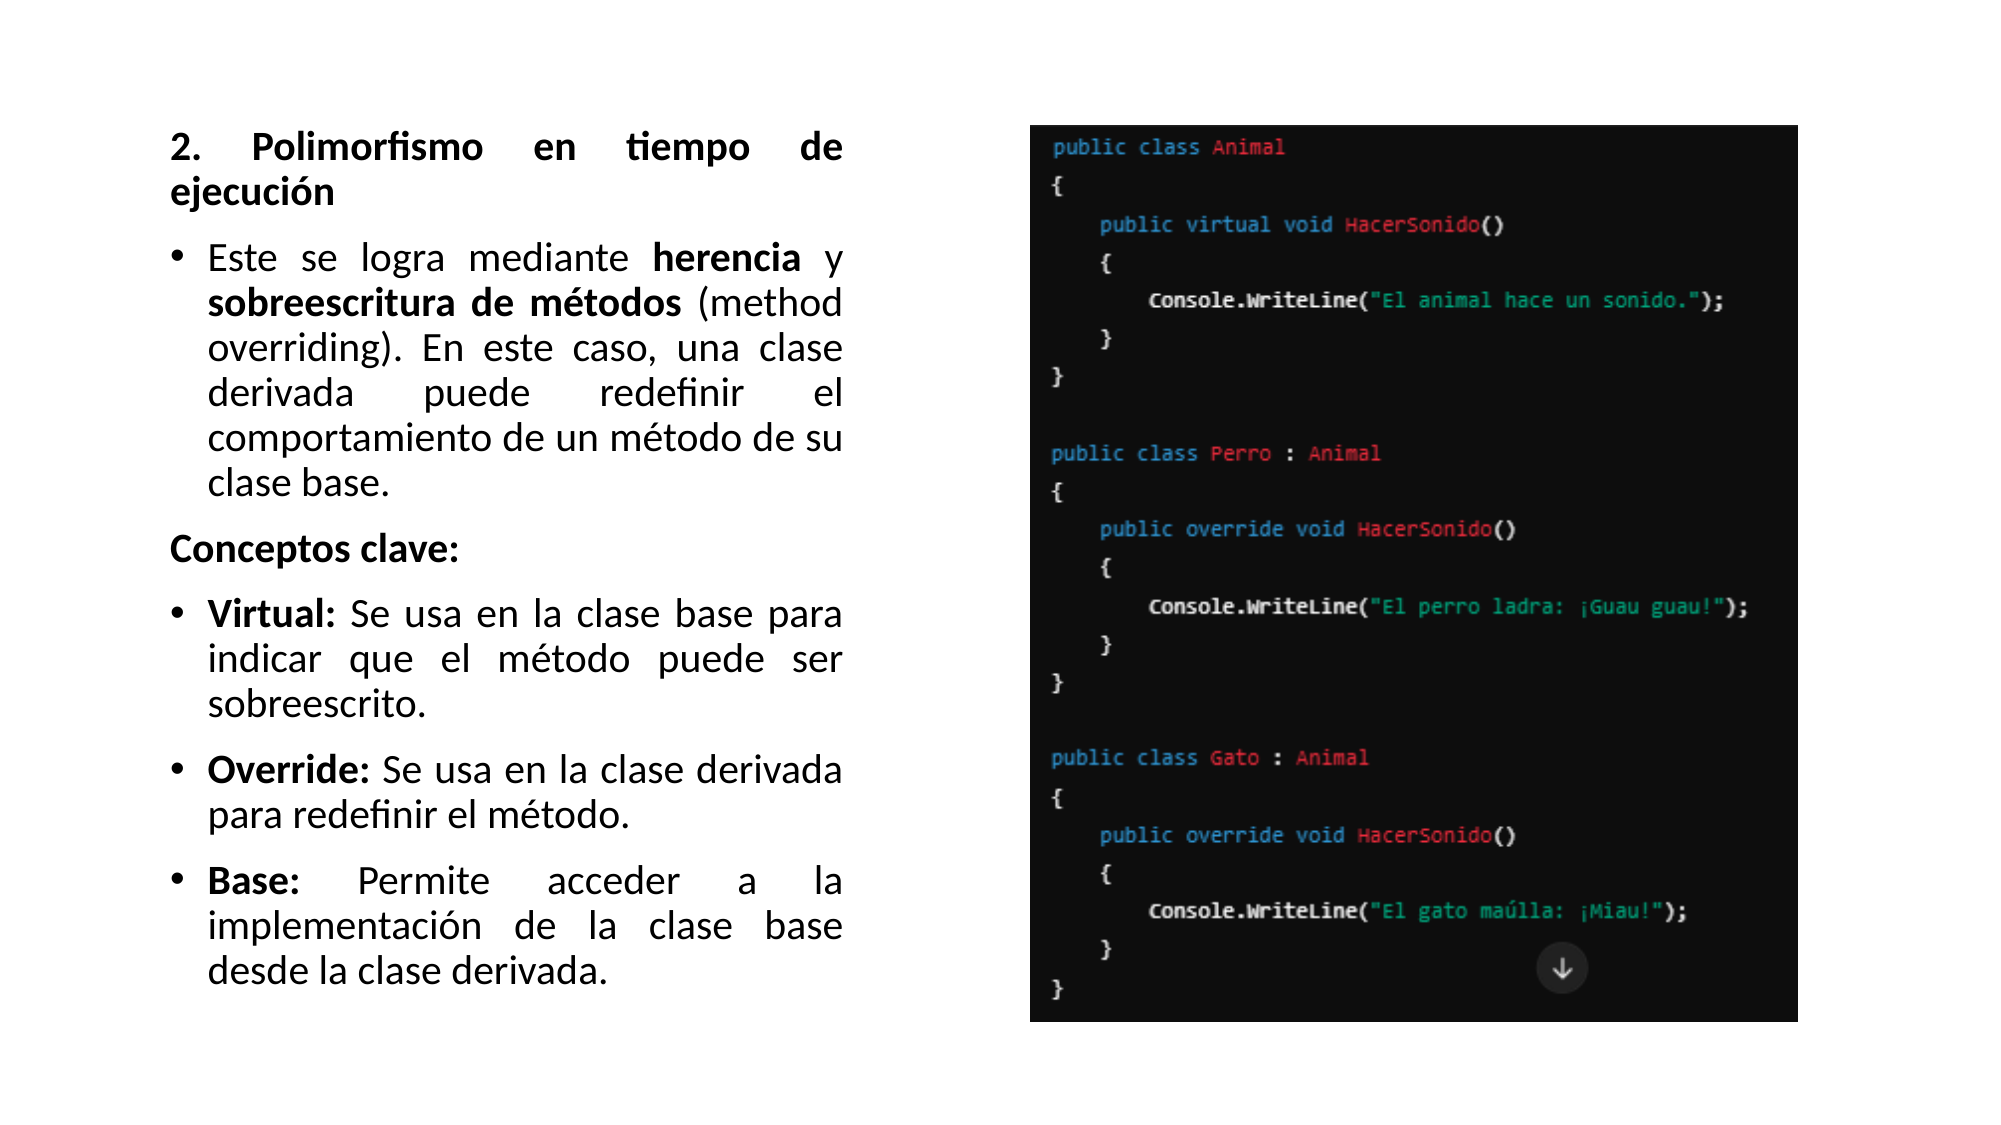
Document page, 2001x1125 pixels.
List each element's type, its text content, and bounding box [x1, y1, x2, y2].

list 2. Polimorfismo en tiempo de ejecución Este se logra mediante herencia y sobreescritura de métodos (method overriding). En este caso, una clase derivada puede redefinir el comportamiento de un método de su clase base. Conceptos clave: Virtual: Se usa en la clase base para indicar que el método puede ser sobreescrito. Override: Se usa en la clase derivada para redefinir el método. Base: Permite acceder a la implementación de la clase base desde la clase derivada. [154, 116, 859, 1031]
picture [1030, 125, 1798, 1022]
